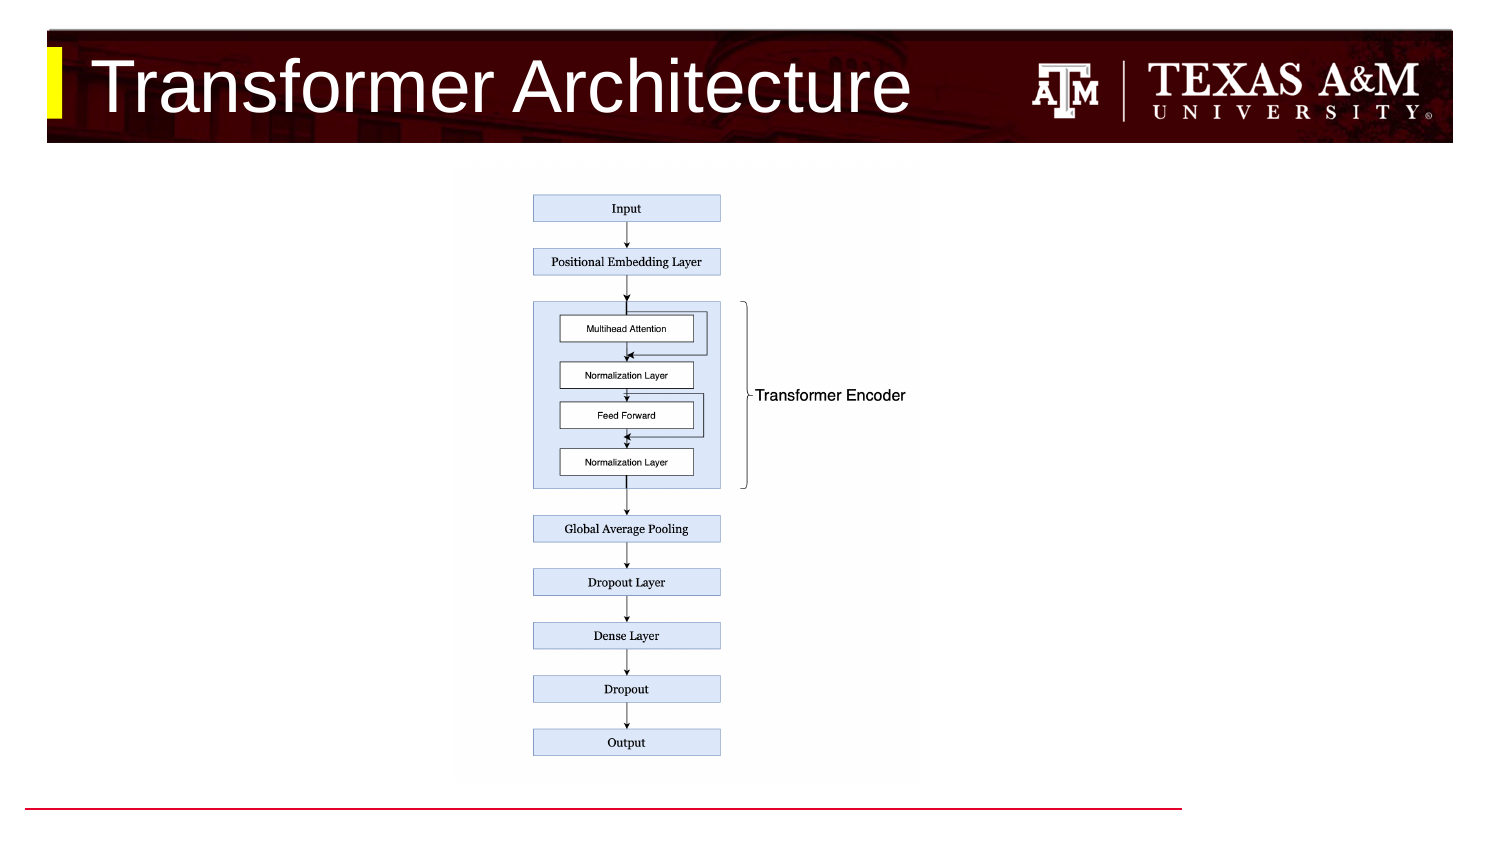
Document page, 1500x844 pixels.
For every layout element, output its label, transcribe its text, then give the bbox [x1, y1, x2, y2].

picture [1026, 28, 1453, 143]
picture [453, 160, 920, 783]
picture [47, 28, 79, 143]
title Transformer Architecture [79, 12, 1026, 154]
